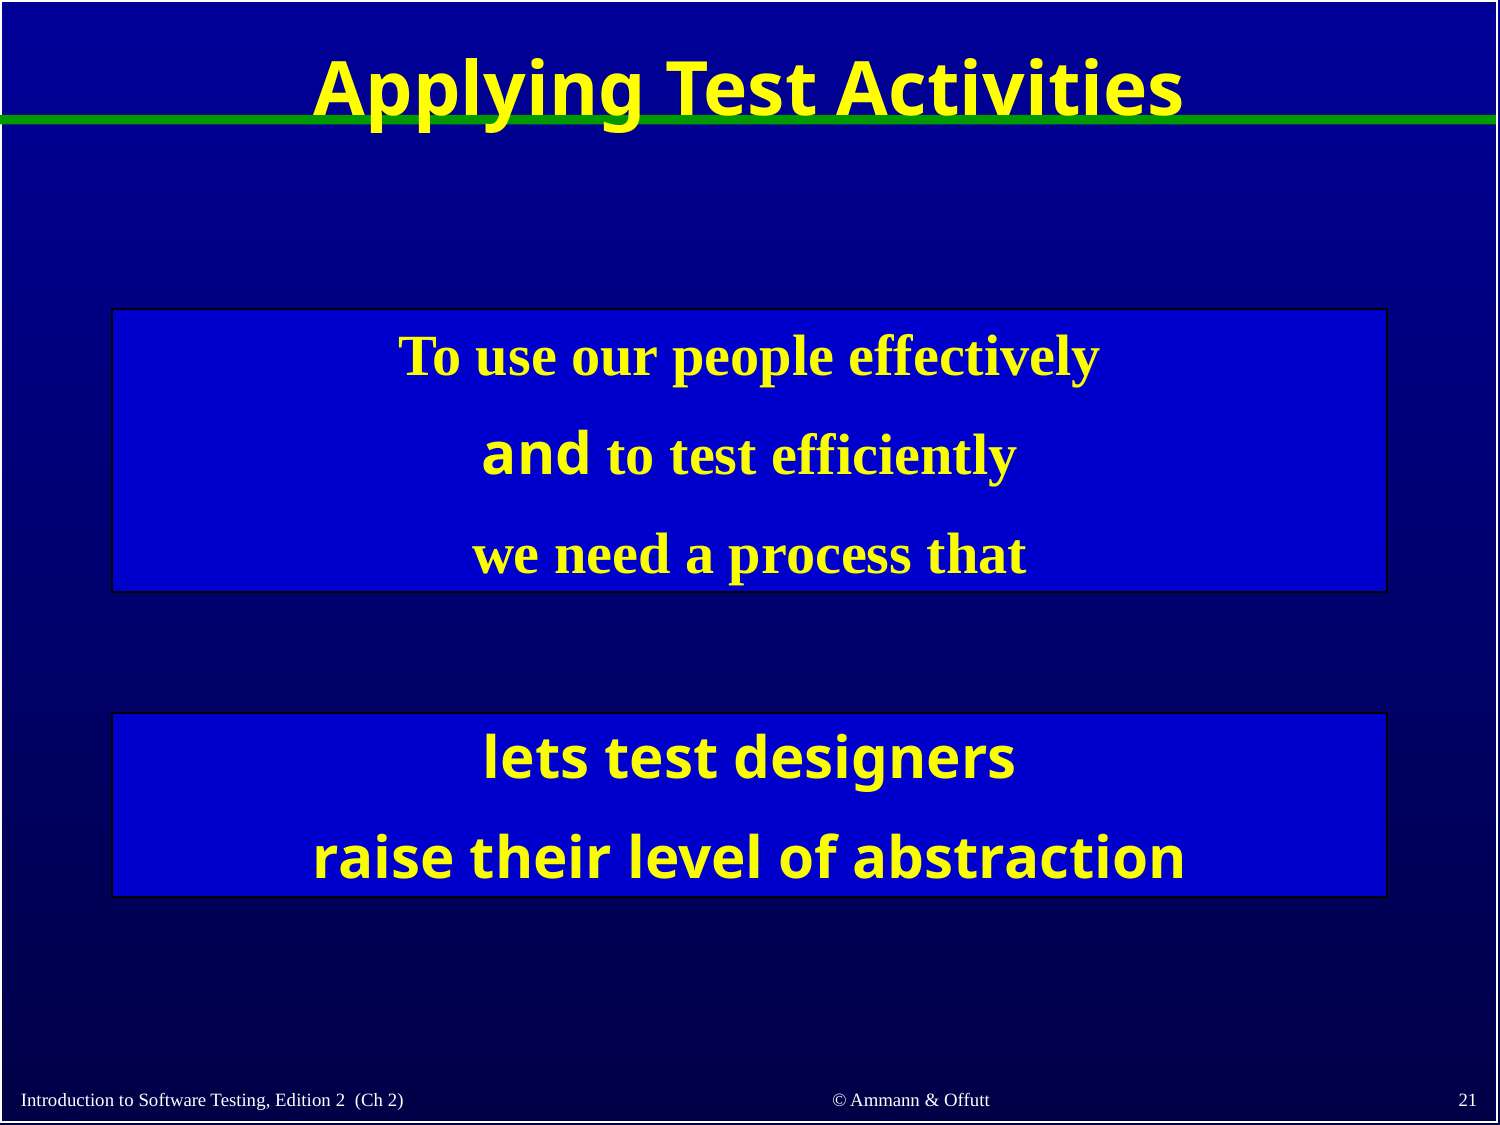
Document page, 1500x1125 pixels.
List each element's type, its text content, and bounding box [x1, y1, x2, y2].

footer © Ammann & Offutt [673, 1075, 1149, 1119]
title Applying Test Activities [7, 15, 1493, 167]
slide_number 21 [1179, 1074, 1493, 1119]
text_box lets test designers raise their level of abstraction [112, 713, 1388, 898]
slide_number Introduction to Software Testing, Edition 2 (Ch 2) [5, 1077, 637, 1119]
text_box To use our people effectively and to test efficiently we need a process that [112, 309, 1388, 593]
